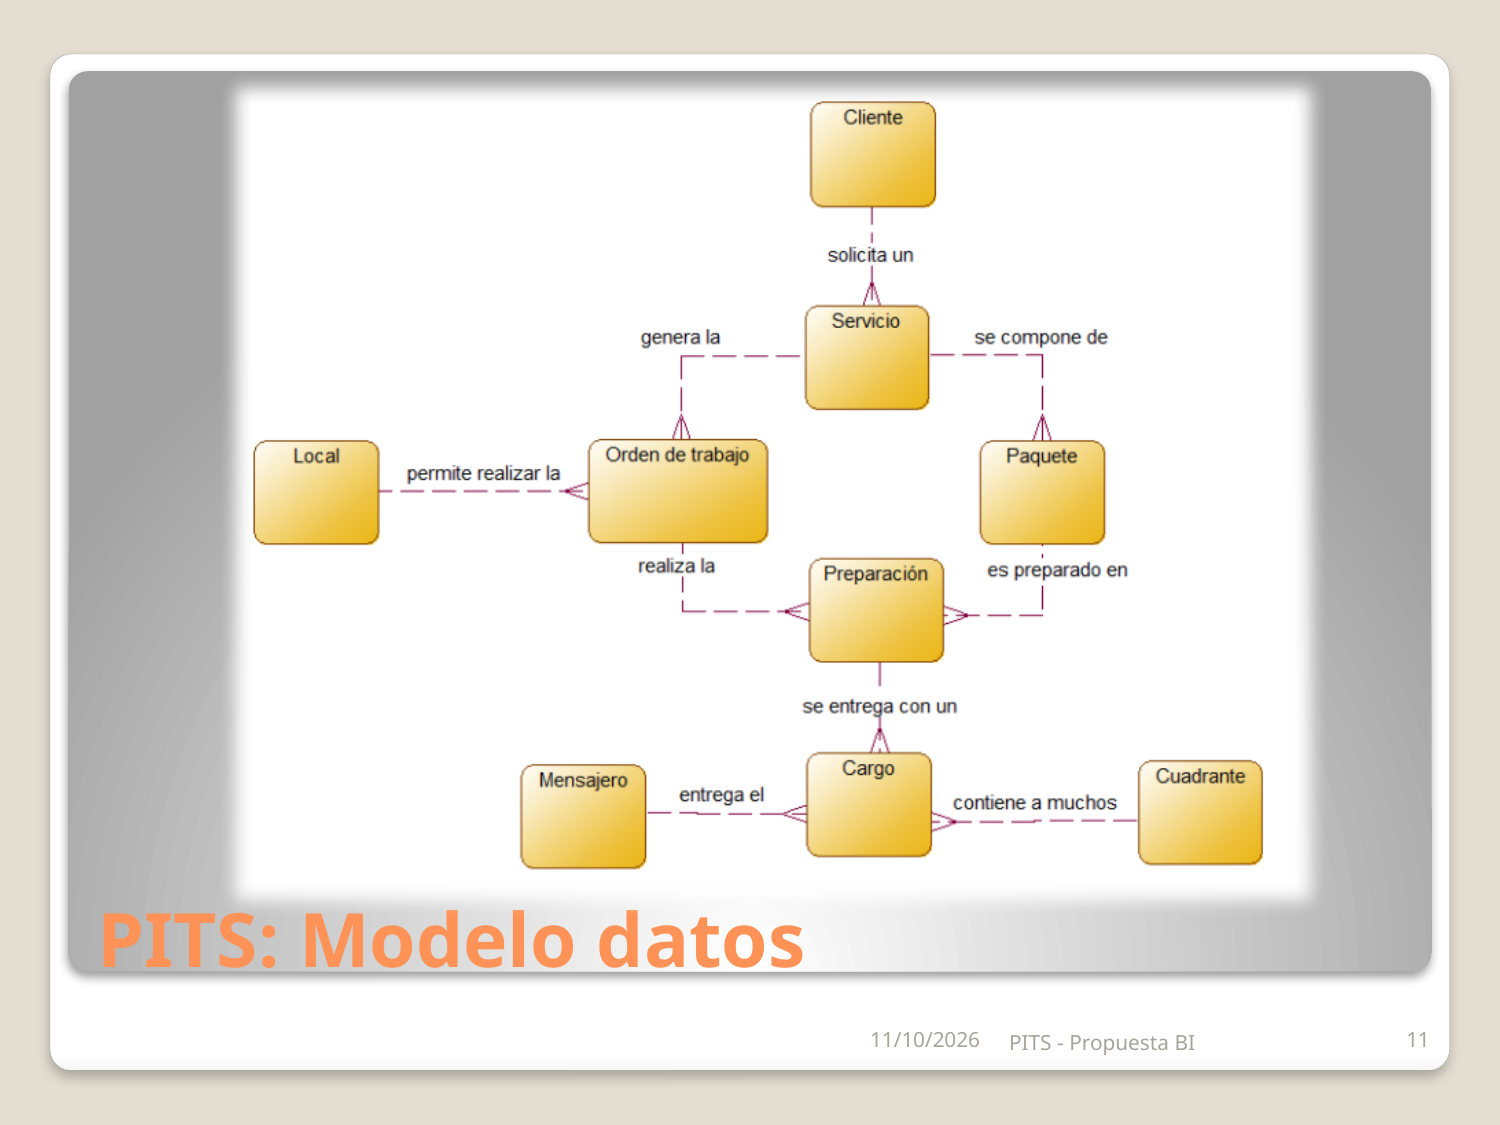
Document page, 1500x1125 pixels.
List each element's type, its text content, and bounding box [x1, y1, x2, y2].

title PITS: Modelo datos [82, 817, 1425, 990]
slide_number 11 [1369, 1002, 1445, 1063]
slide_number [619, 1002, 994, 1063]
picture [218, 69, 1329, 918]
footer PITS - Propuesta BI [994, 1002, 1369, 1063]
